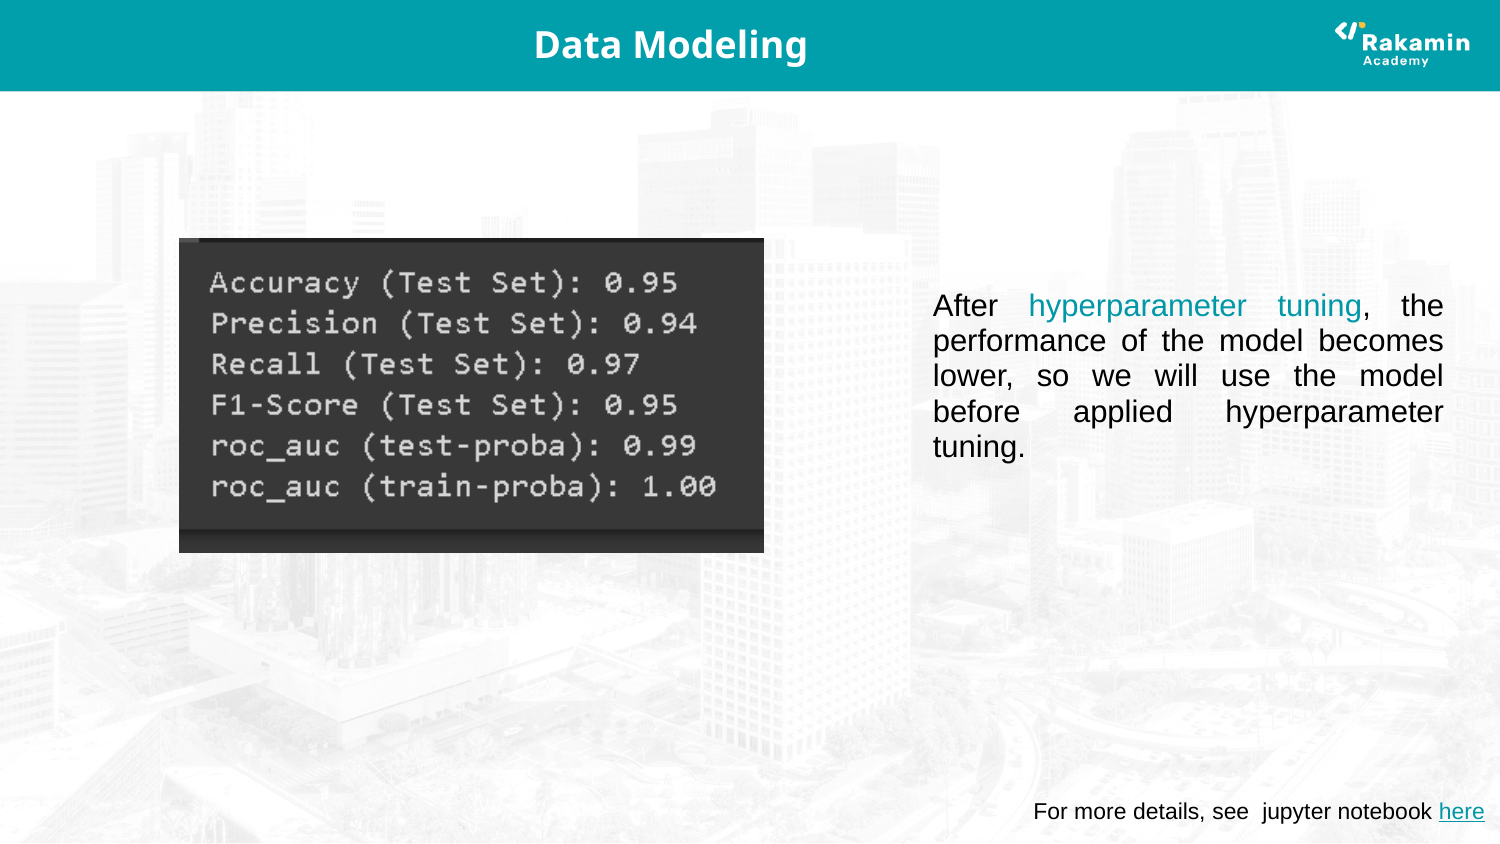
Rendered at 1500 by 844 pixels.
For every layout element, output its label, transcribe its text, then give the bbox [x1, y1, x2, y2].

text_box After hyperparameter tuning, the performance of the model becomes lower, so we will use the model before applied hyperparameter tuning. [896, 273, 1460, 602]
text_box For more details, see jupyter notebook here [763, 782, 1500, 838]
picture [0, 0, 1500, 844]
title Data Modeling [0, 6, 1342, 92]
